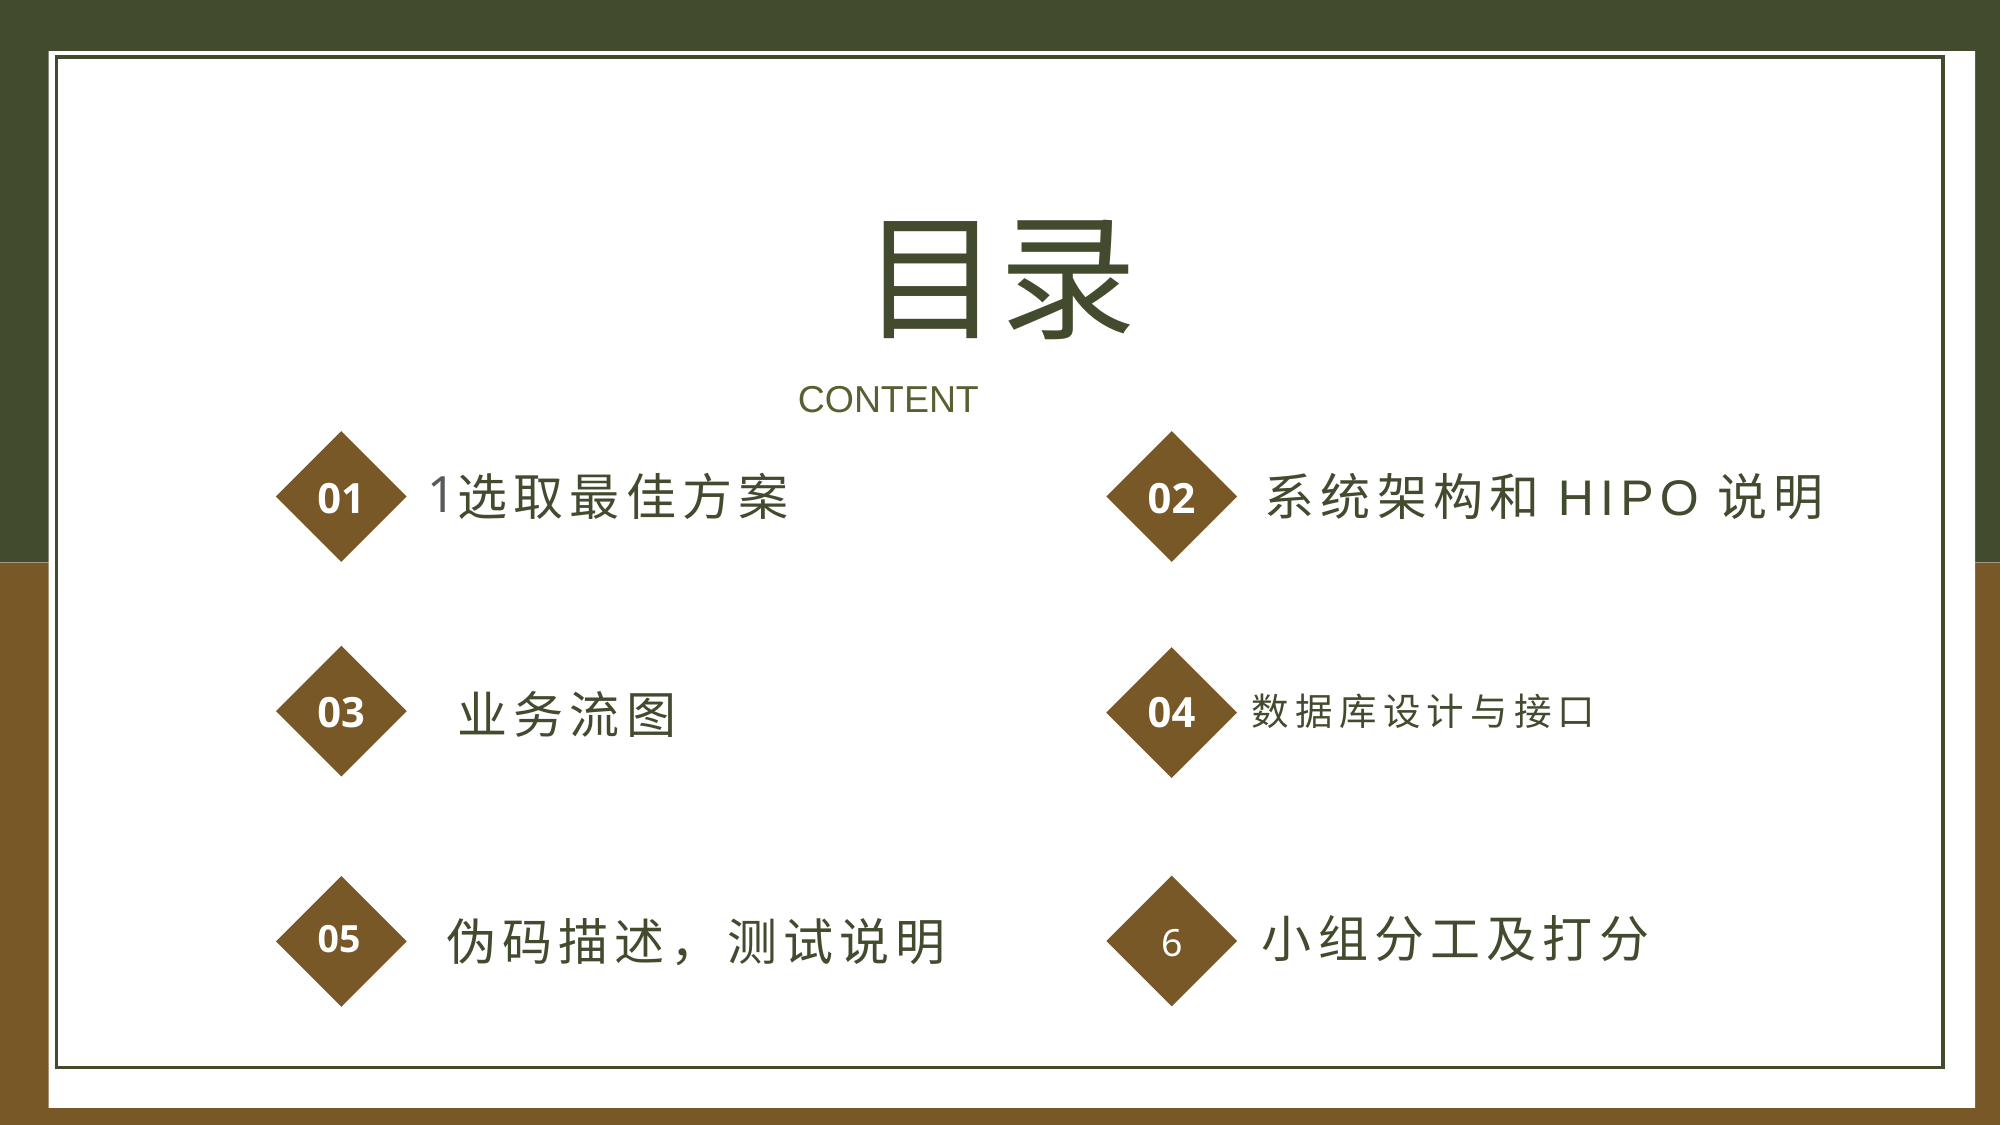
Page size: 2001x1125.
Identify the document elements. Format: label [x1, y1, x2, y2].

text_box [797, 191, 1202, 421]
text_box [0, 0, 2000, 1125]
text_box [275, 431, 1838, 979]
